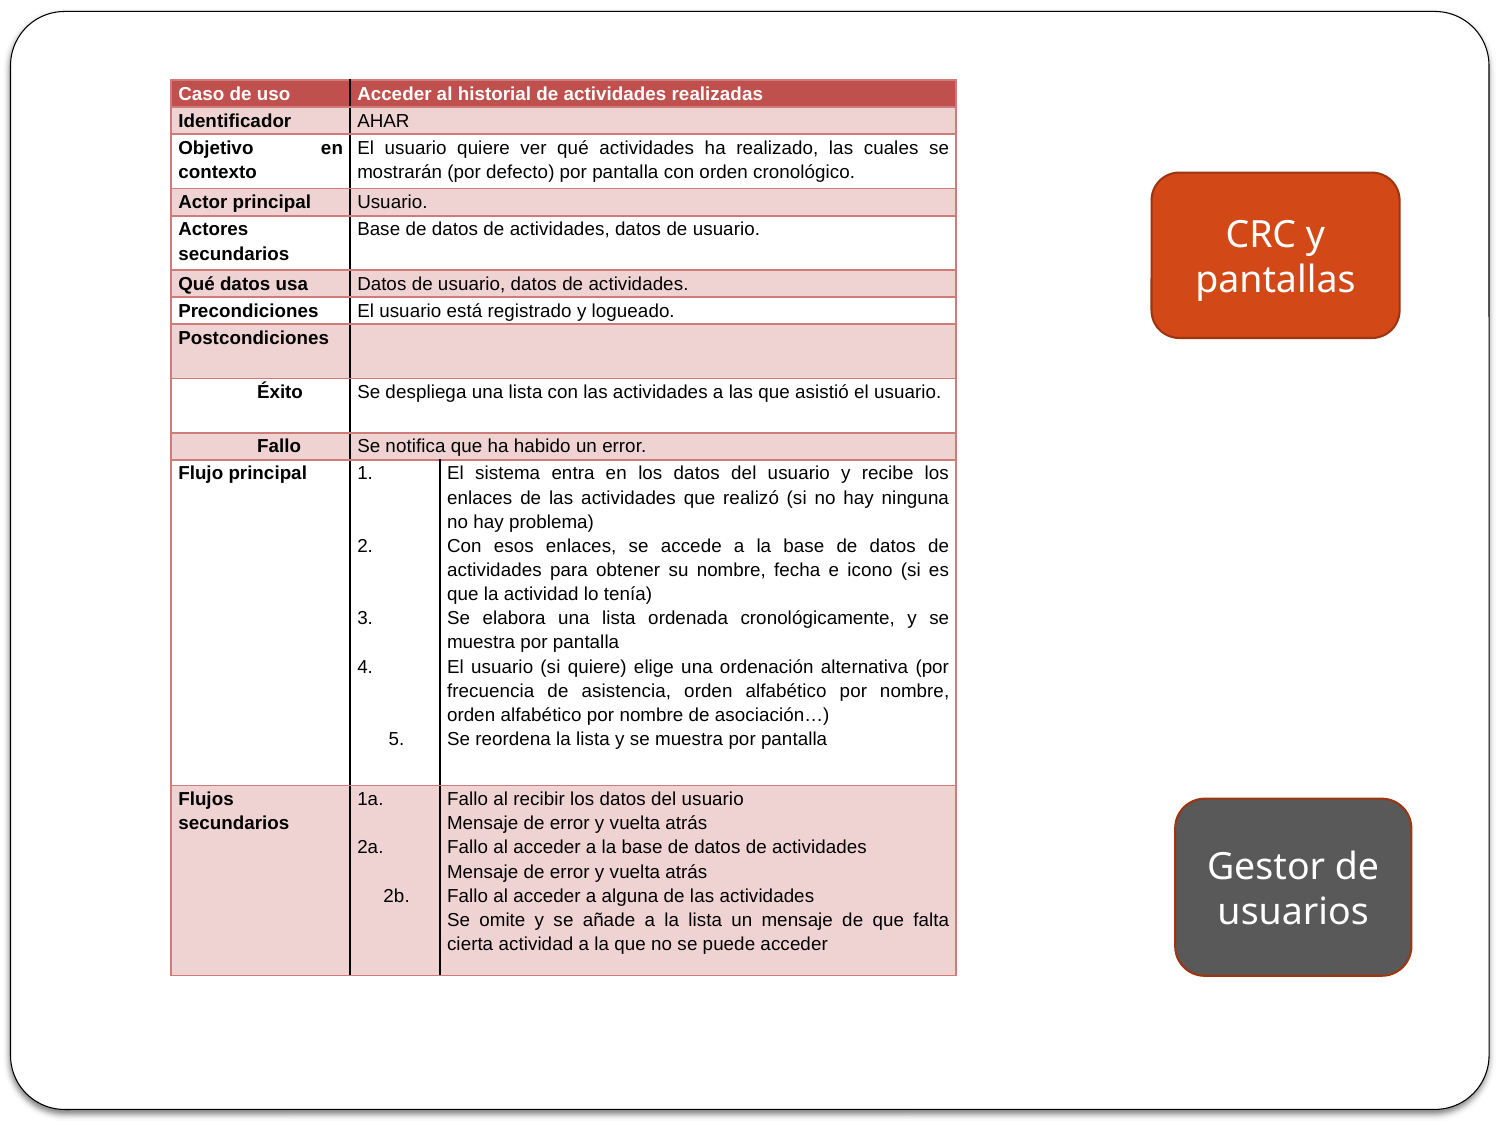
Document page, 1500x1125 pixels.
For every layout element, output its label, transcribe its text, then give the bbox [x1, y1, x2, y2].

table_cell 1. 2. 3. 4. 5. [351, 461, 439, 785]
table_cell Objetivo en contexto [172, 135, 349, 188]
table_cell Fallo al recibir los datos del usuario Mensaje de error y vuelta atrás Fallo al acceder a la base de datos de actividades Mensaje de error y vuelta atrás Fallo al acceder a alguna de las actividades Se omite y se añade a la lista un mensaje de que falta cierta actividad a la que no se puede acceder [441, 786, 955, 975]
text_box Gestor de usuarios [1174, 797, 1413, 977]
table_cell El usuario está registrado y logueado. [351, 298, 955, 323]
table_cell 1a. 2a. 2b. [351, 786, 439, 975]
table_cell Se notifica que ha habido un error. [351, 434, 955, 459]
table_cell Usuario. [351, 189, 955, 215]
table_cell Base de datos de actividades, datos de usuario. [351, 217, 955, 269]
table_cell Actor principal [172, 189, 349, 215]
table_cell El sistema entra en los datos del usuario y recibe los enlaces de las actividades que realizó (si no hay ninguna no hay problema) Con esos enlaces, se accede a la base de datos de actividades para obtener su nombre, fecha e icono (si es que la actividad lo tenía) Se elabora una lista ordenada cronológicamente, y se muestra por pantalla El usuario (si quiere) elige una ordenación alternativa (por frecuencia de asistencia, orden alfabético por nombre, orden alfabético por nombre de asociación…) Se reordena la lista y se muestra por pantalla [441, 461, 955, 785]
table_cell Flujos secundarios [172, 786, 349, 975]
table_cell Éxito [172, 379, 349, 432]
table_cell Fallo [172, 434, 349, 459]
table_cell Identificador [172, 108, 349, 133]
table_header Caso de uso [172, 81, 349, 106]
table_cell Postcondiciones [172, 325, 349, 378]
table_cell Actores secundarios [172, 217, 349, 269]
table_cell Se despliega una lista con las actividades a las que asistió el usuario. [351, 379, 955, 432]
table_cell Datos de usuario, datos de actividades. [351, 271, 955, 296]
table_cell AHAR [351, 108, 955, 133]
table_header Acceder al historial de actividades realizadas [351, 81, 955, 106]
table_cell Qué datos usa [172, 271, 349, 296]
table_cell Flujo principal [172, 461, 349, 785]
table_cell Precondiciones [172, 298, 349, 323]
text_box CRC y pantallas [1150, 171, 1401, 340]
table_cell El usuario quiere ver qué actividades ha realizado, las cuales se mostrarán (por defecto) por pantalla con orden cronológico. [351, 135, 955, 188]
table_cell [351, 325, 955, 378]
